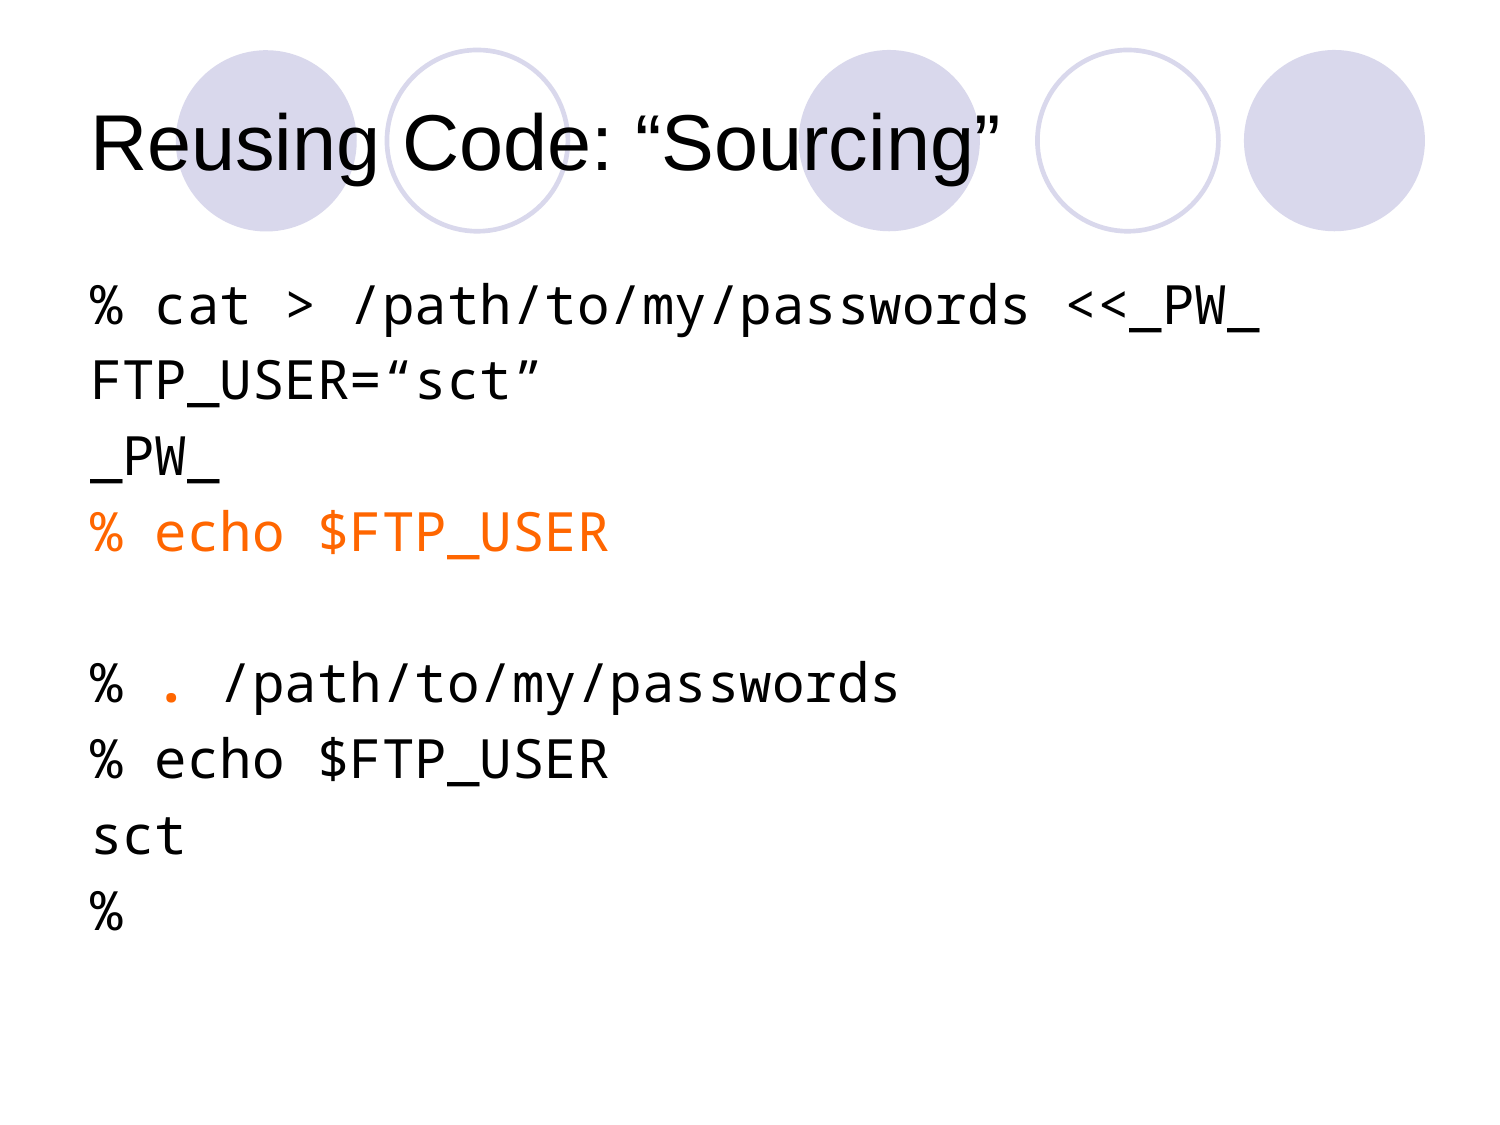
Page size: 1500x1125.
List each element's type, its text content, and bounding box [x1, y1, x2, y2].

list % cat > /path/to/my/passwords <<_PW_ FTP_USER=“sct” _PW_ % echo $FTP_USER % . /path/to/my/passwords % echo $FTP_USER sct % [74, 262, 1426, 1006]
title Reusing Code: “Sourcing” [74, 44, 1426, 233]
